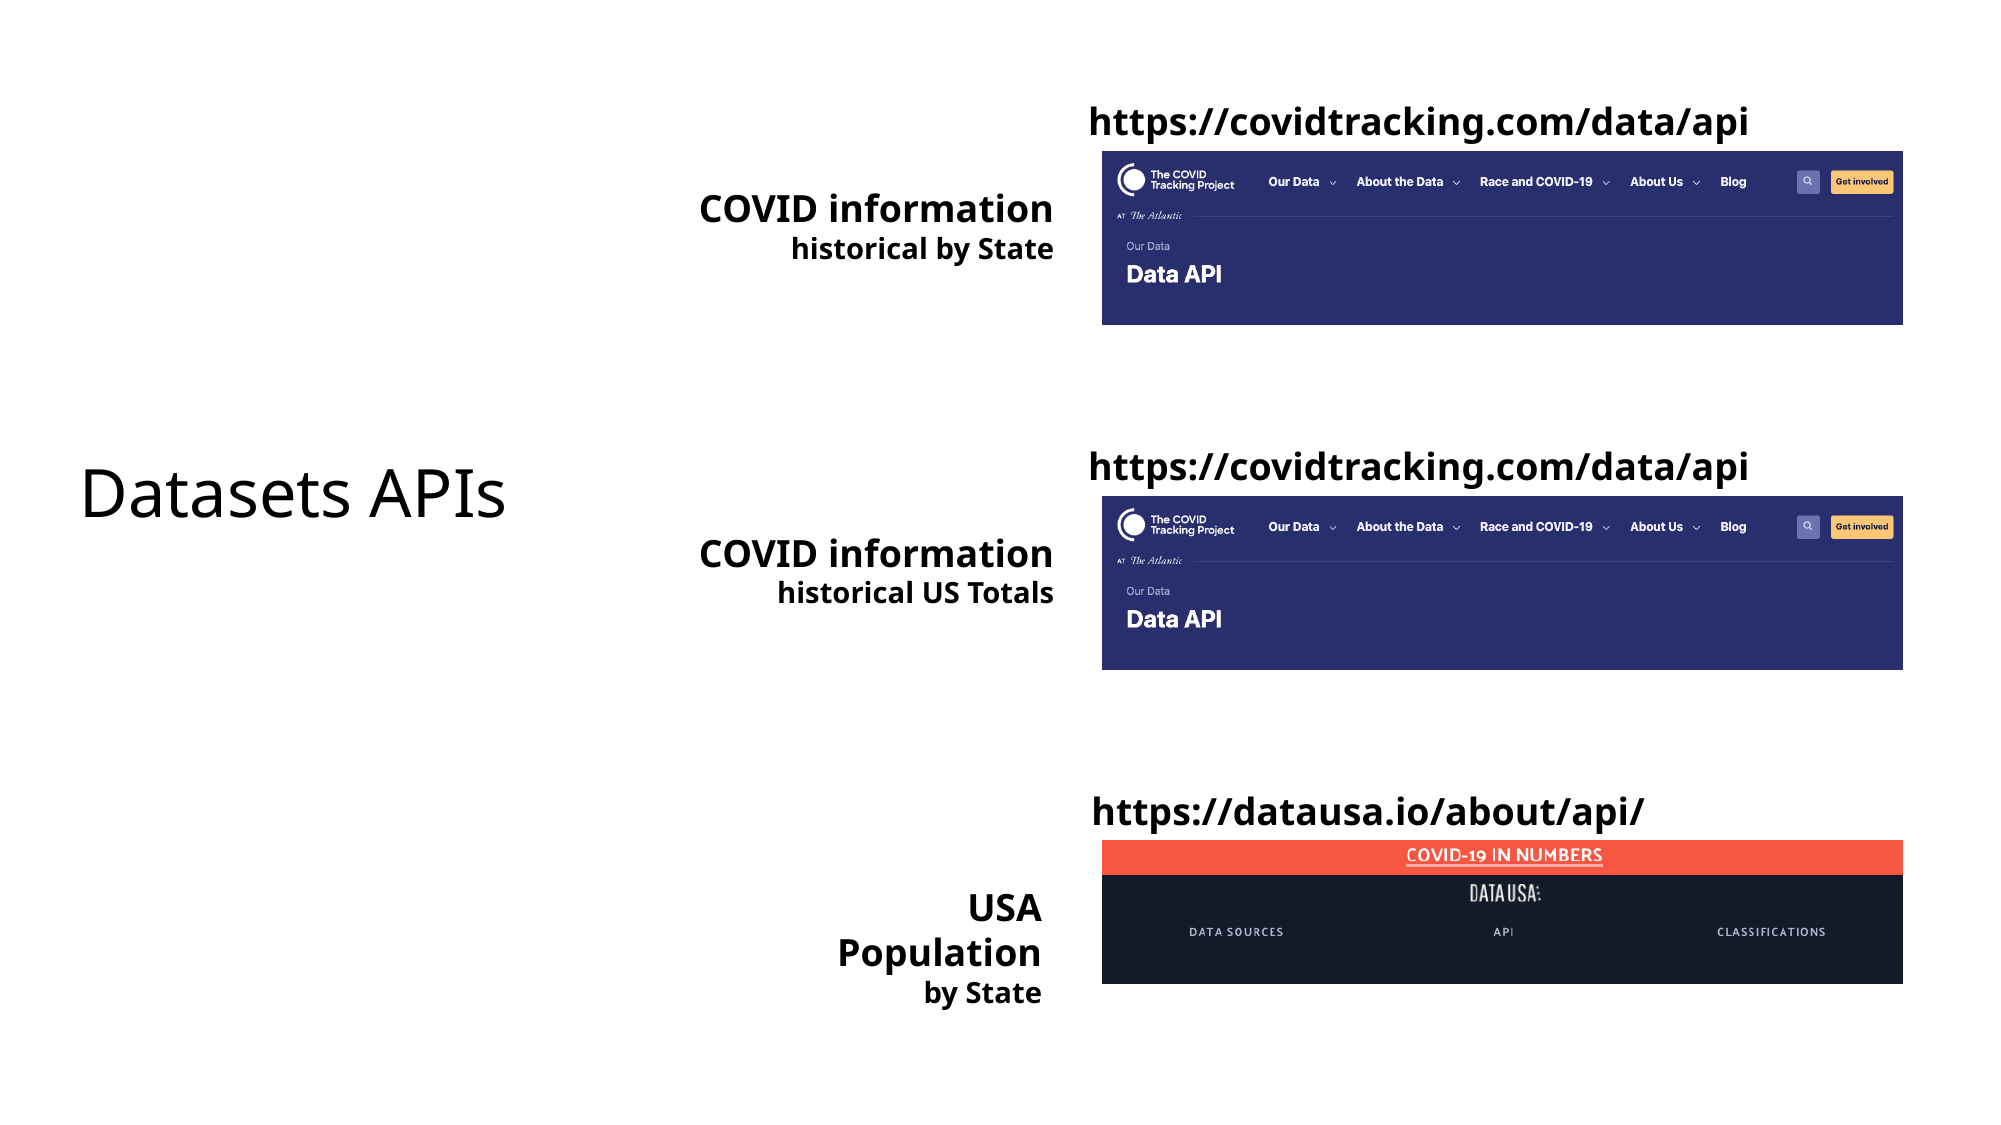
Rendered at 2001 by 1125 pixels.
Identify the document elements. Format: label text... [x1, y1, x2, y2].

text_box COVID information historical by State [684, 177, 1070, 273]
picture [1102, 151, 1903, 325]
picture [1102, 840, 1903, 984]
text_box USA Population by State [737, 876, 1057, 1017]
text_box https://datausa.io/about/api/ [1076, 780, 1661, 841]
text_box Datasets APIs [64, 443, 523, 538]
text_box https://covidtracking.com/data/api [1073, 90, 1765, 151]
picture [1102, 496, 1903, 670]
text_box https://covidtracking.com/data/api [1073, 435, 1765, 496]
text_box COVID information historical US Totals [684, 522, 1070, 617]
